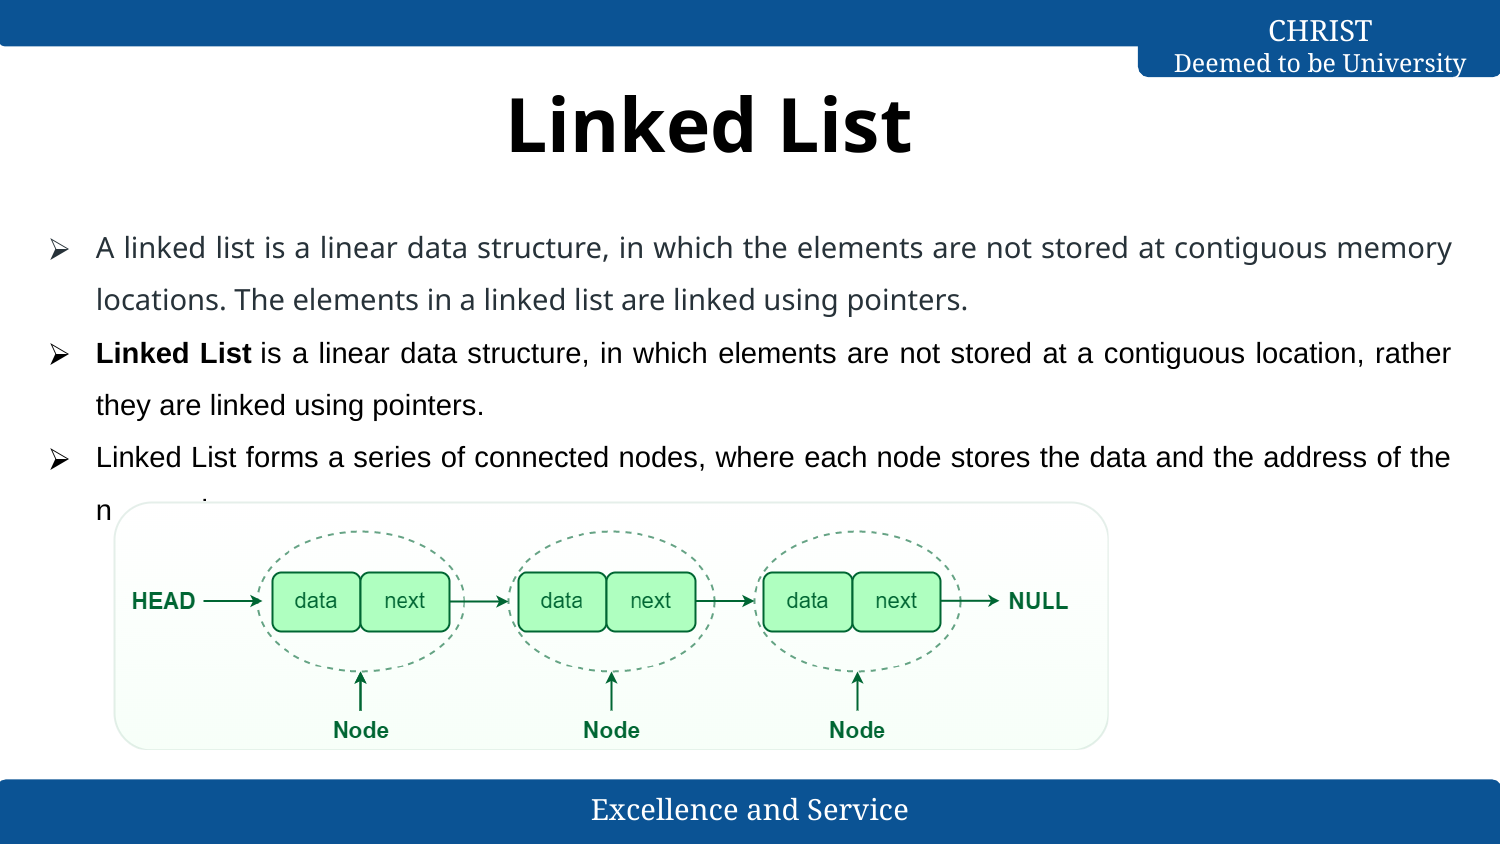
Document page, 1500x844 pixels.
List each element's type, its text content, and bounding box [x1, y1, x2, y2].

text_box A linked list is a linear data structure, in which the elements are not stored at contiguous memory locations. The elements in a linked list are linked using pointers. Linked List is a linear data structure, in which elements are not stored at a contiguous location, rather they are linked using pointers. Linked List forms a series of connected nodes, where each node stores the data and the address of the next node. [34, 204, 1469, 449]
title Linked List [10, 53, 1408, 192]
picture [112, 501, 1109, 750]
